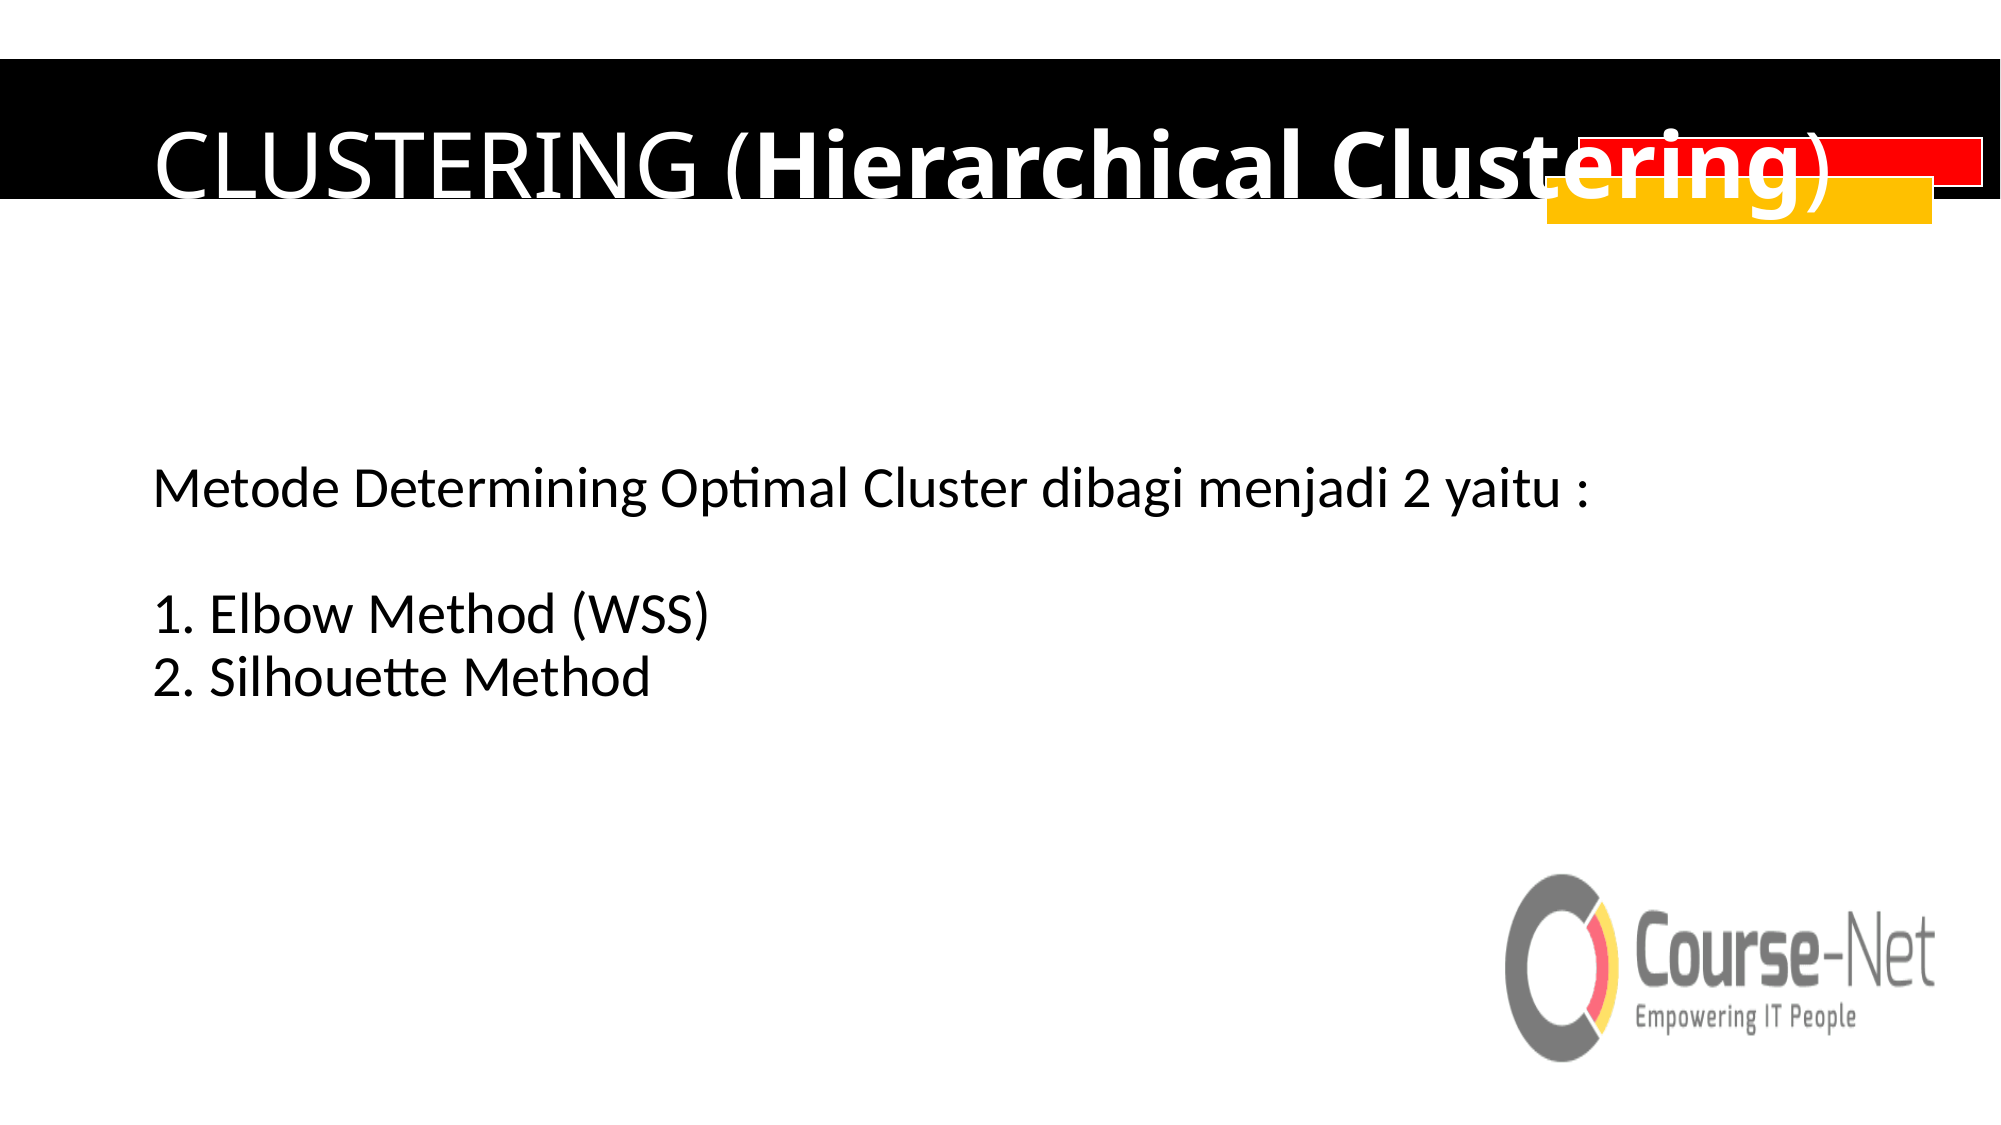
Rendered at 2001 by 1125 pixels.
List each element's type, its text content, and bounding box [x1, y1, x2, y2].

list Metode Determining Optimal Cluster dibagi menjadi 2 yaitu : 1. Elbow Method (WSS) 2. Silhouette Method [137, 449, 1863, 1125]
title CLUSTERING (Hierarchical Clustering) [137, 59, 1863, 278]
